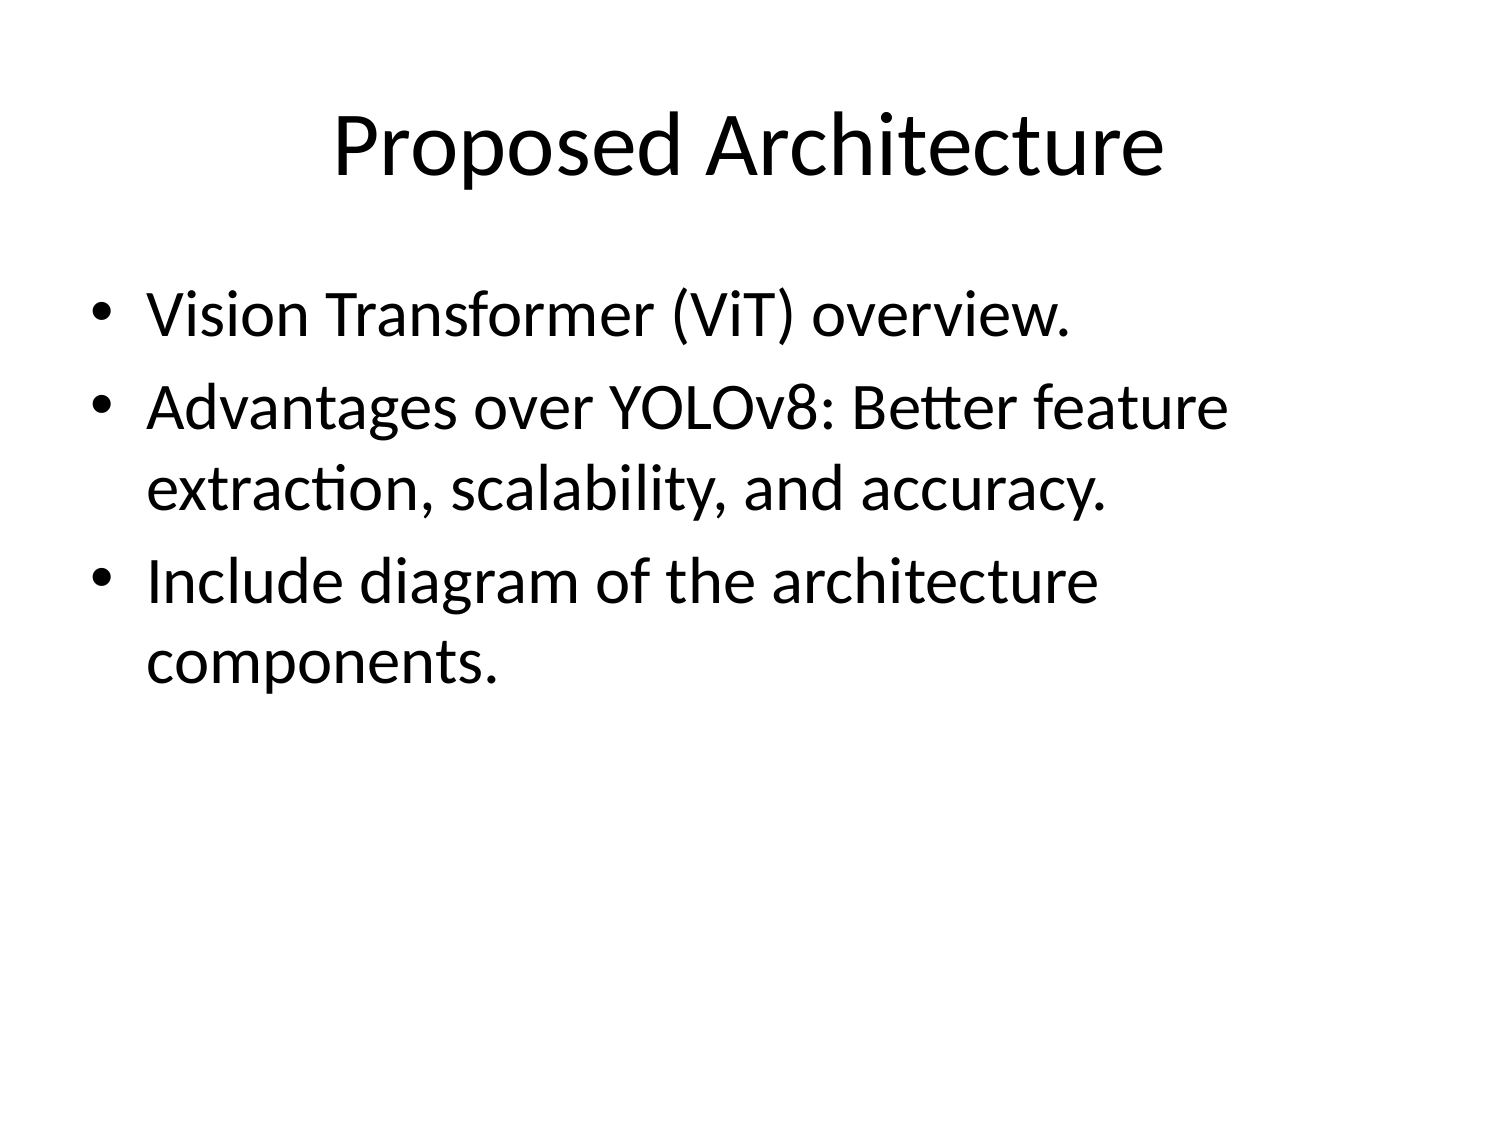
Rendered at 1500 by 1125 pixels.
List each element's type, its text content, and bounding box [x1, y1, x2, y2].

title Proposed Architecture [75, 45, 1425, 233]
list Vision Transformer (ViT) overview. Advantages over YOLOv8: Better feature extraction, scalability, and accuracy. Include diagram of the architecture components. [75, 262, 1425, 1005]
